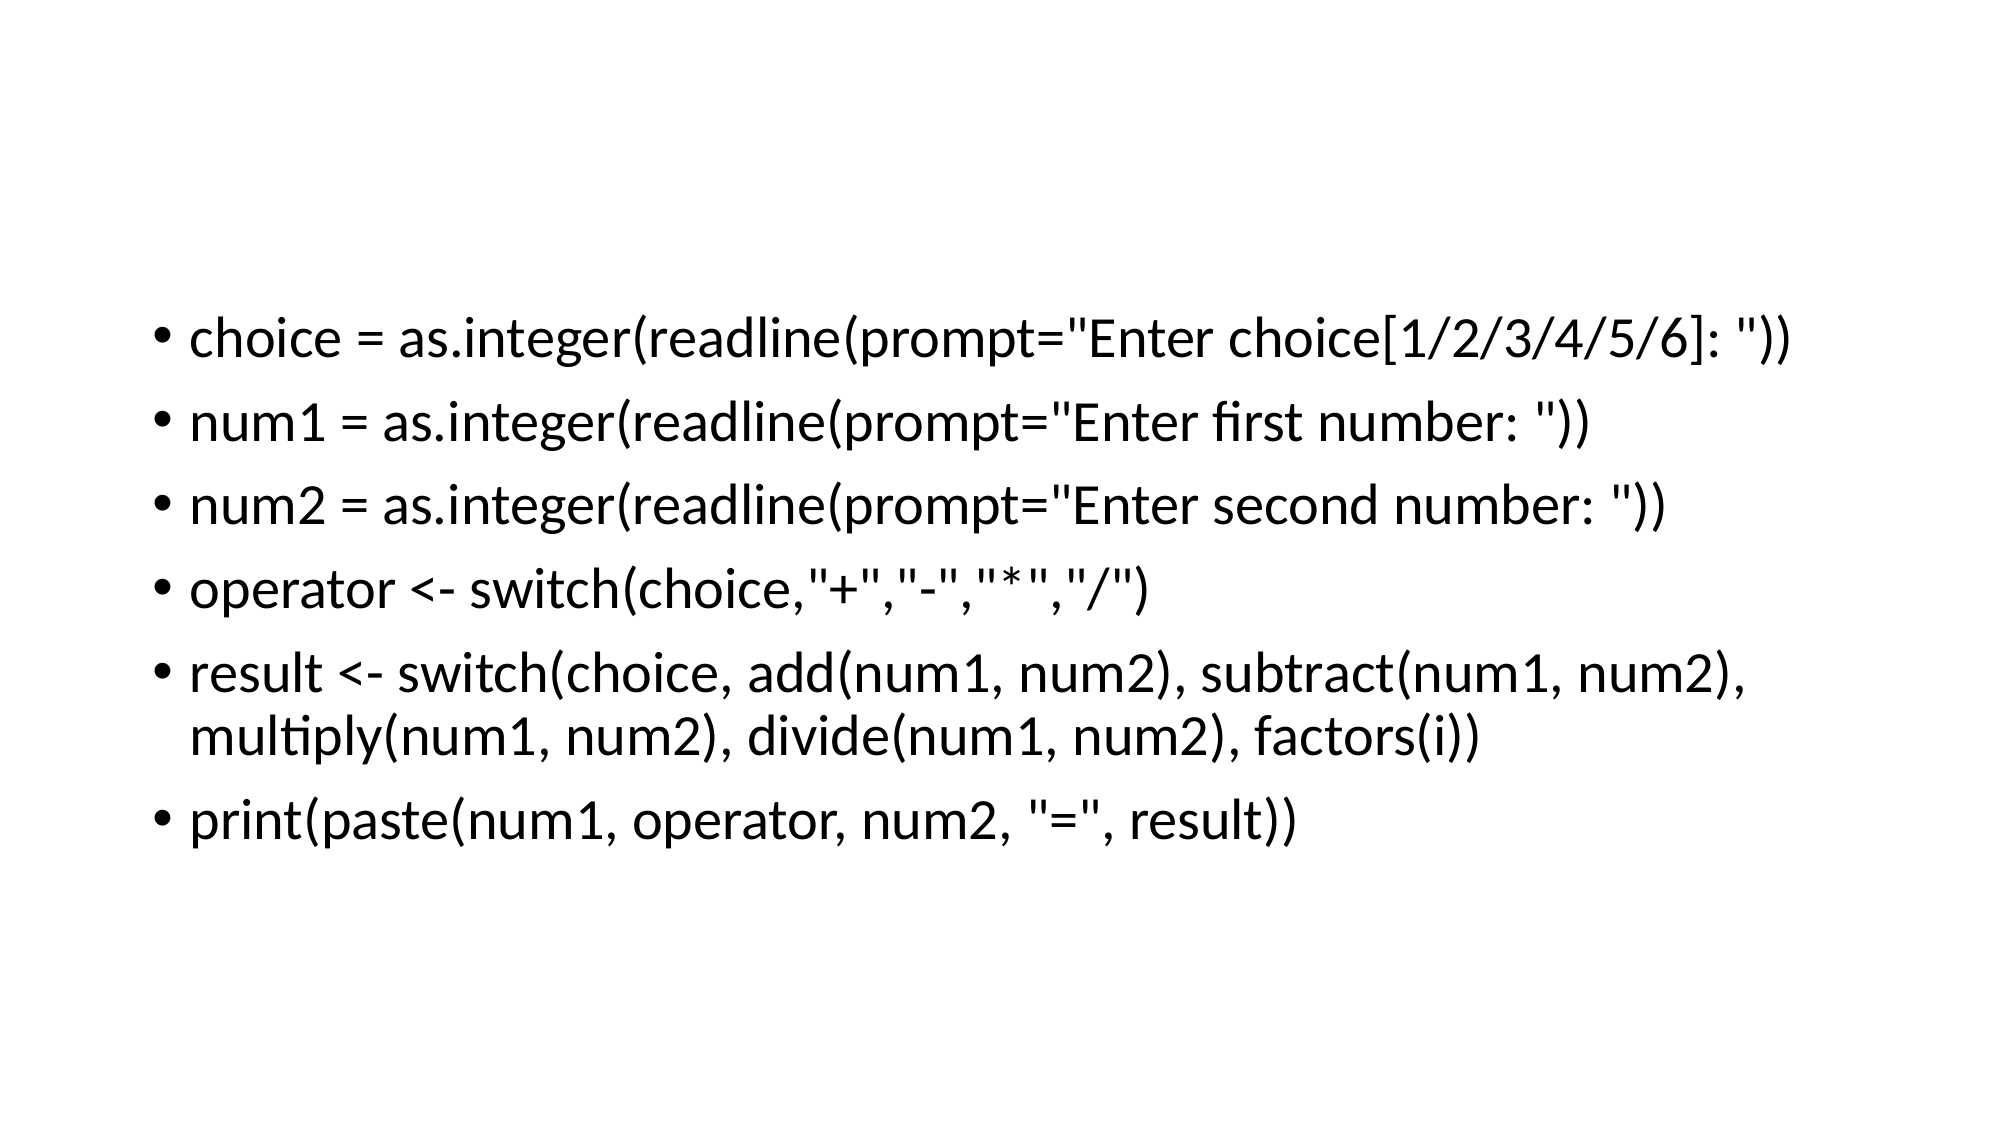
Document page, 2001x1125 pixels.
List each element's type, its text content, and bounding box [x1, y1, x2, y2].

list choice = as.integer(readline(prompt="Enter choice[1/2/3/4/5/6]: ")) num1 = as.integer(readline(prompt="Enter first number: ")) num2 = as.integer(readline(prompt="Enter second number: ")) operator <- switch(choice,"+","-","*","/") result <- switch(choice, add(num1, num2), subtract(num1, num2), multiply(num1, num2), divide(num1, num2), factors(i)) print(paste(num1, operator, num2, "=", result)) [137, 299, 1863, 1014]
